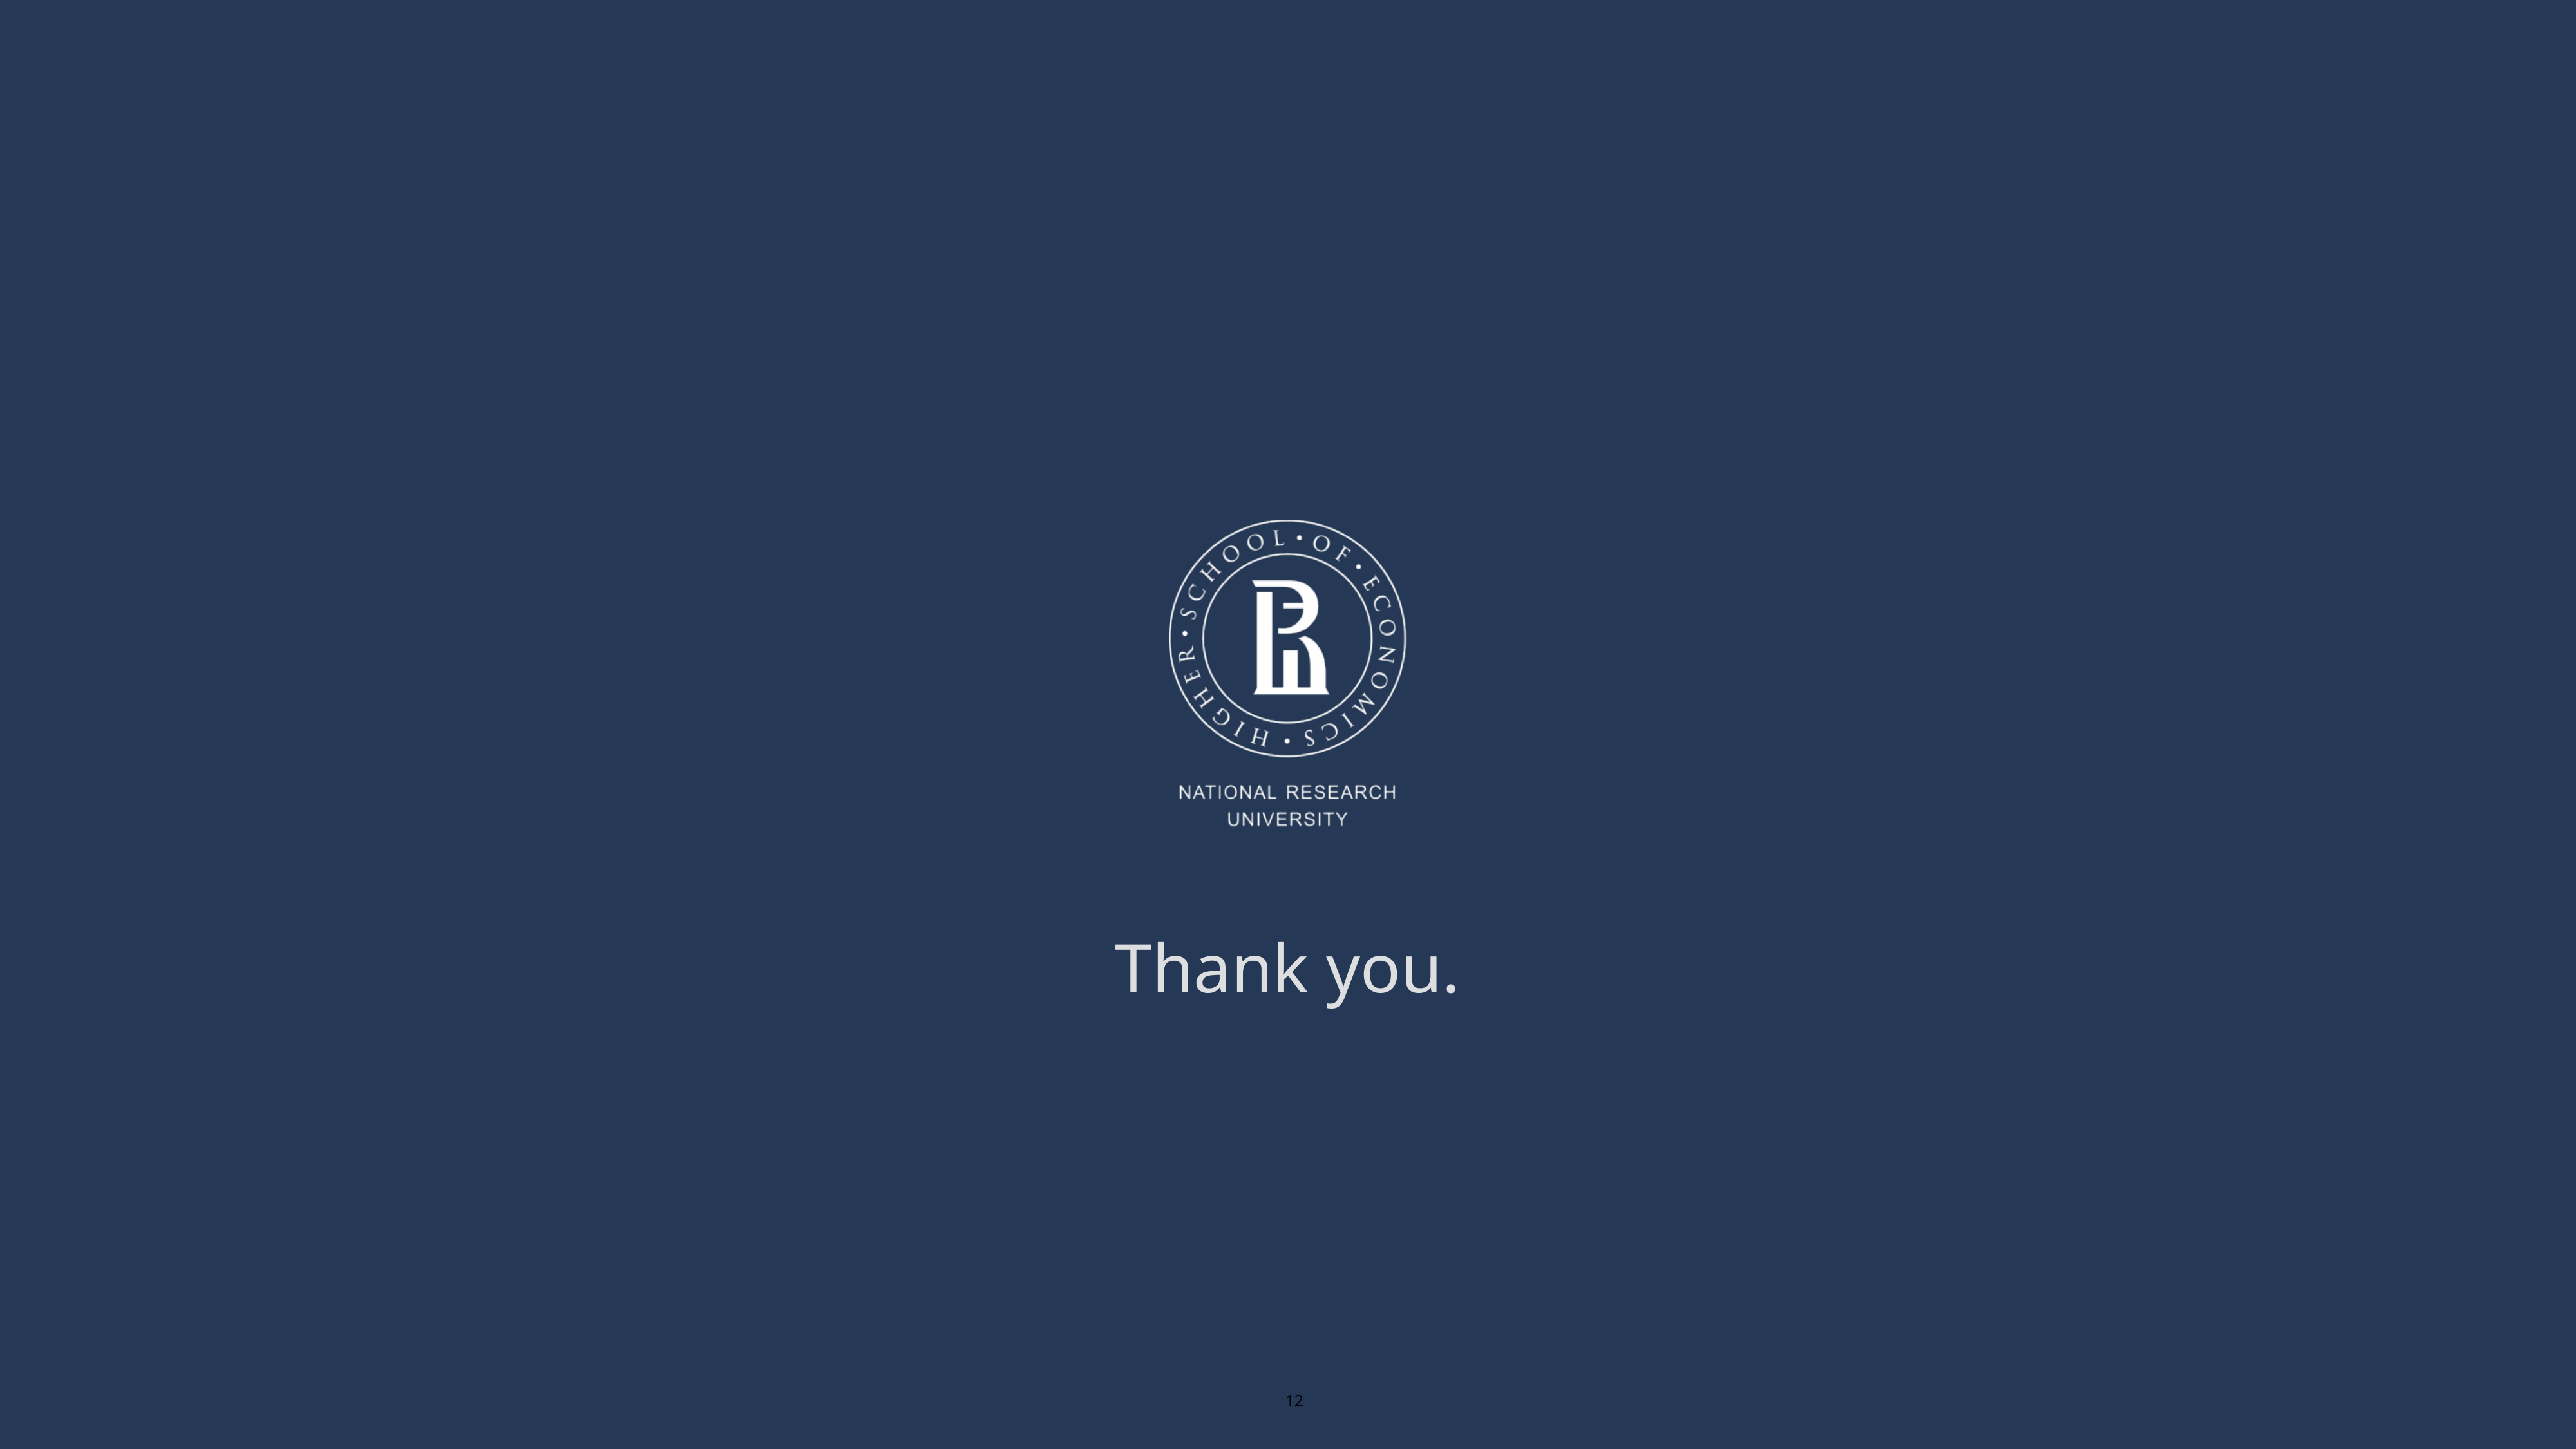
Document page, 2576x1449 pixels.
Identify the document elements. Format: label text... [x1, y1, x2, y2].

picture [1169, 519, 1407, 827]
text_box 12 [1260, 1374, 1313, 1428]
text_box Thank you. [573, 918, 2003, 1014]
